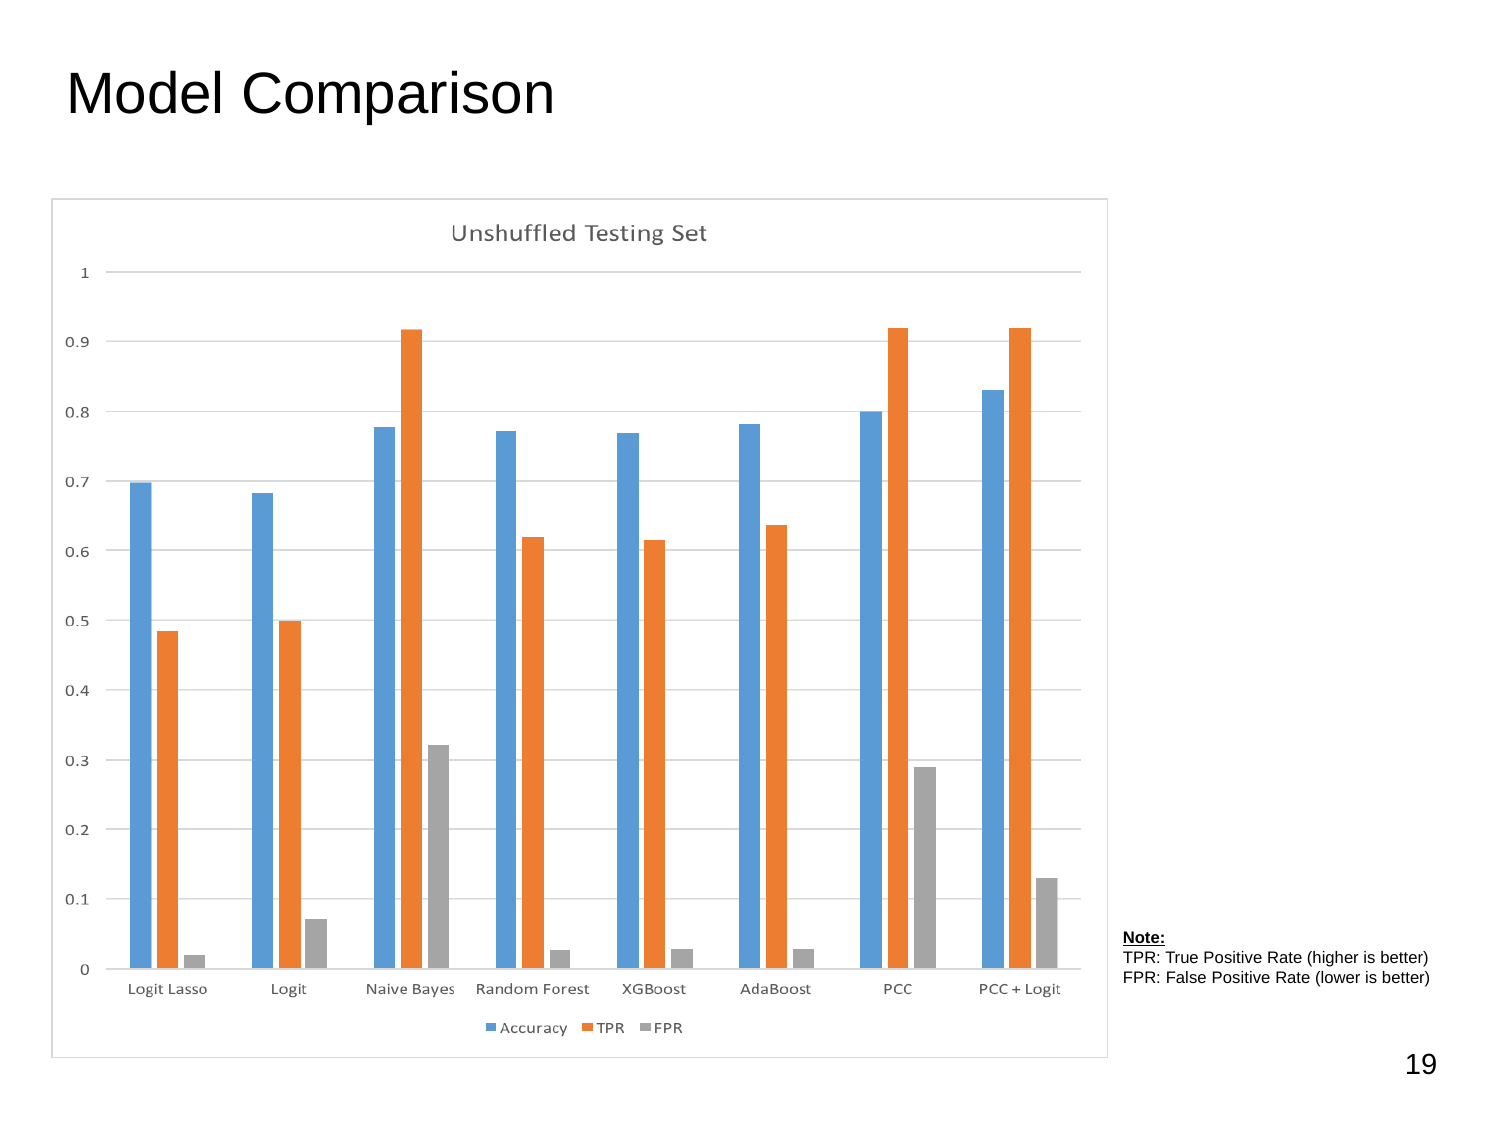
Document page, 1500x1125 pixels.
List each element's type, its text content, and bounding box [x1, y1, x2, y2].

slide_number 19 [1389, 1019, 1480, 1106]
text_box Note: TPR: True Positive Rate (higher is better) FPR: False Positive Rate (lower is better) [1113, 912, 1480, 995]
picture [50, 198, 1109, 1058]
title Model Comparison [51, 40, 1449, 166]
